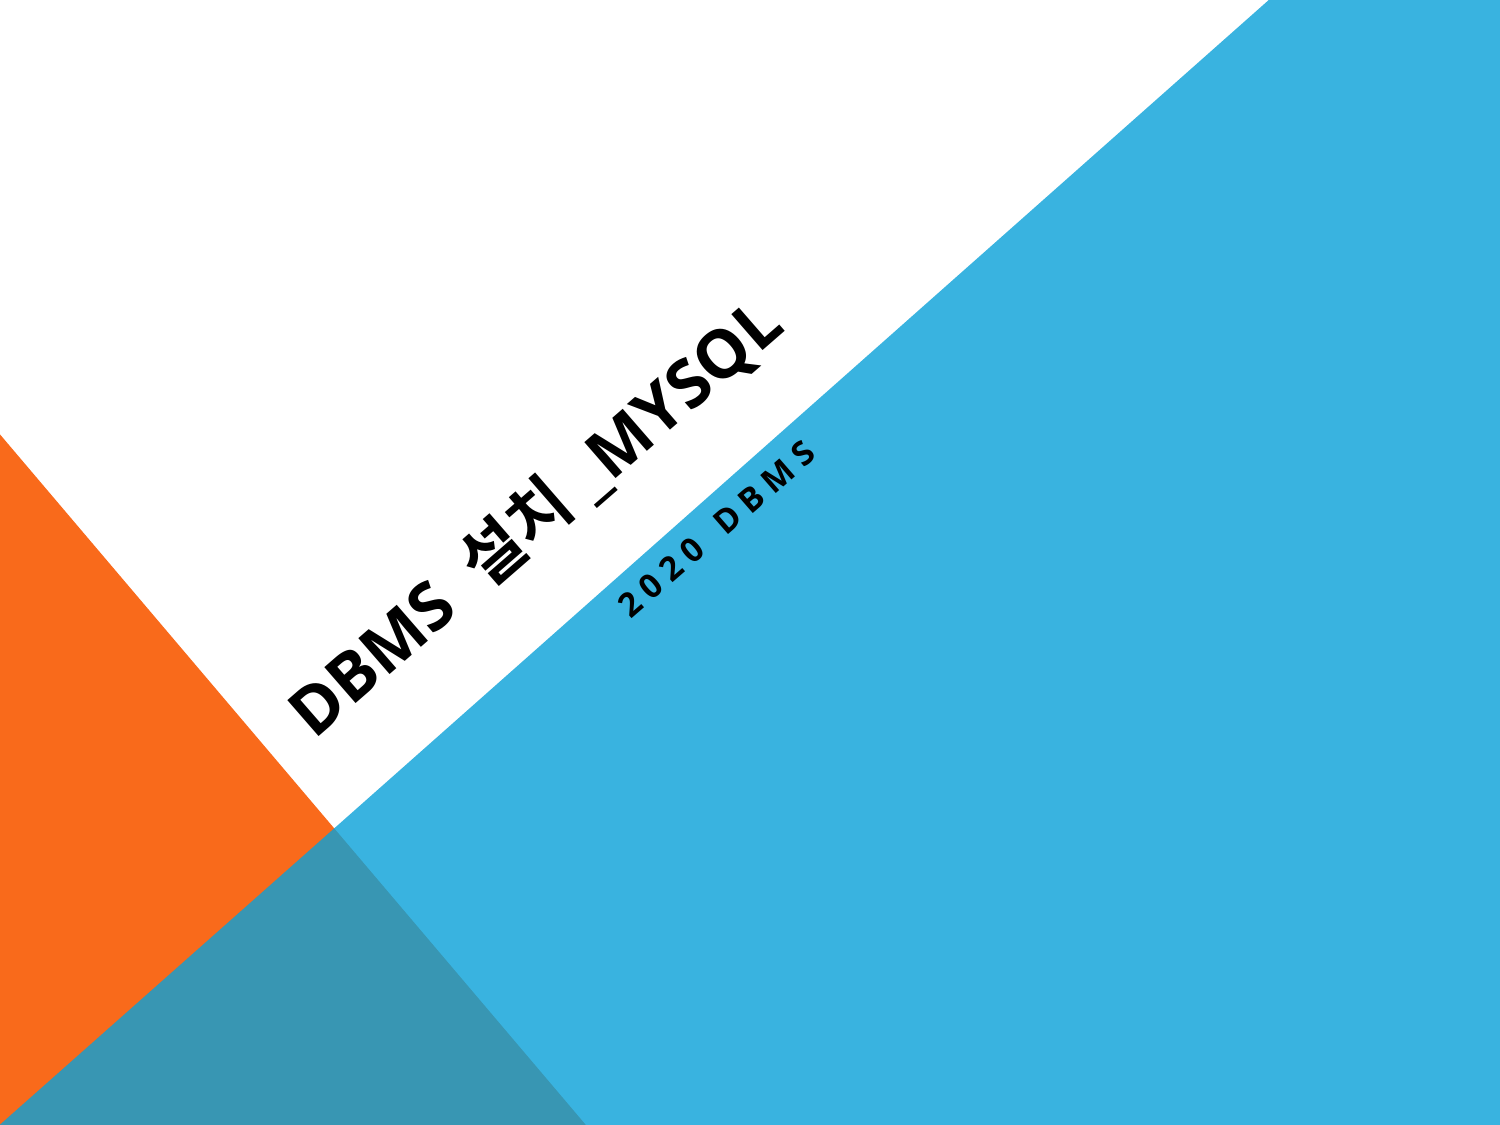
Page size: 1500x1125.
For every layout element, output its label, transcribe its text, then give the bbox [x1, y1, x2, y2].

subtitle 2020 DBMS [596, 7, 1318, 644]
title DBMS 설치_mysql [182, 4, 1012, 762]
